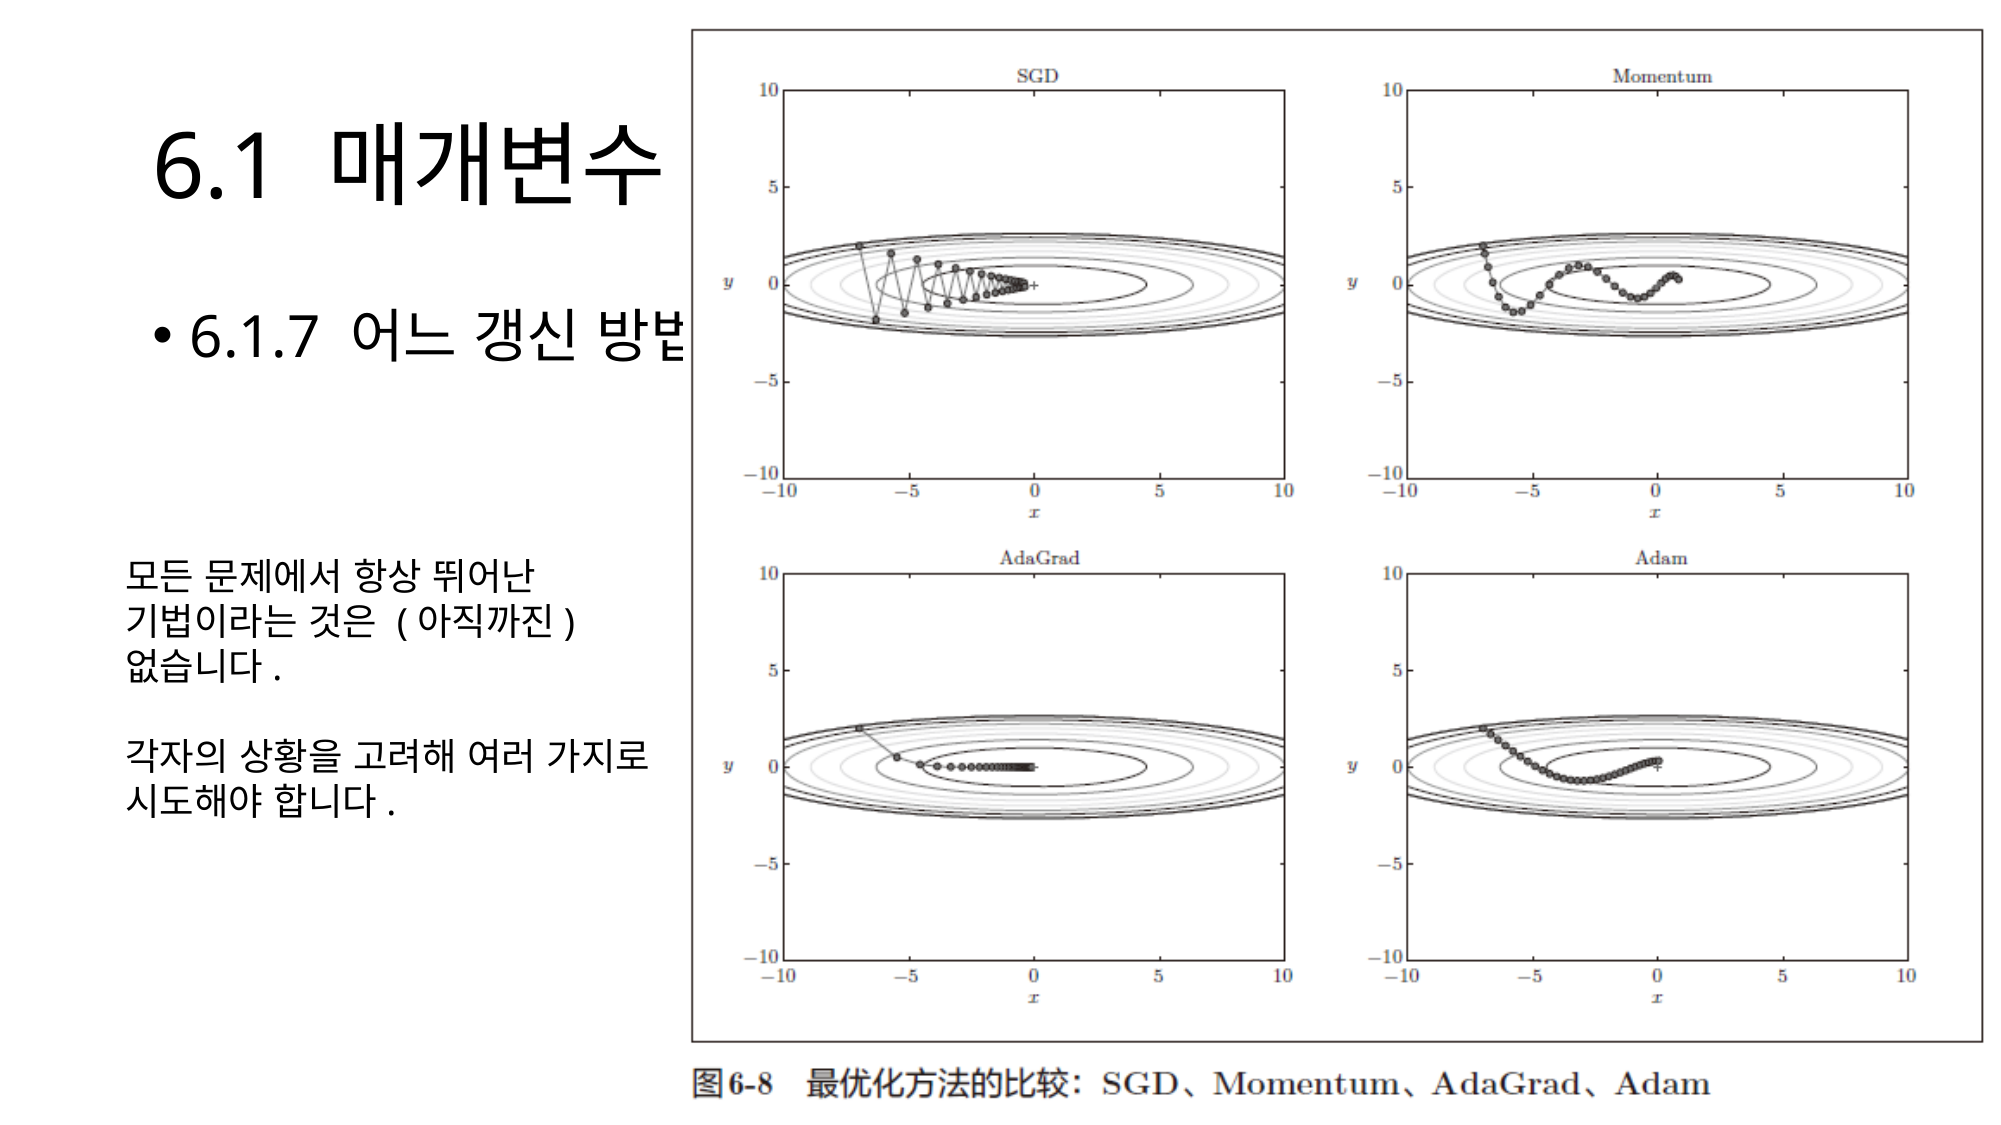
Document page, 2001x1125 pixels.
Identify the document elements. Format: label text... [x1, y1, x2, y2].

title 6.1 매개변수 갱신 [137, 59, 683, 278]
list 6.1.7 어느 갱신 방법을 이용할 것인가? [137, 299, 683, 384]
text_box 모든 문제에서 항상 뛰어난 기법이라는 것은 (아직까진) 없습니다. 각자의 상황을 고려해 여러 가지로 시도해야 합니다. [110, 545, 666, 831]
picture [683, 26, 1987, 1119]
